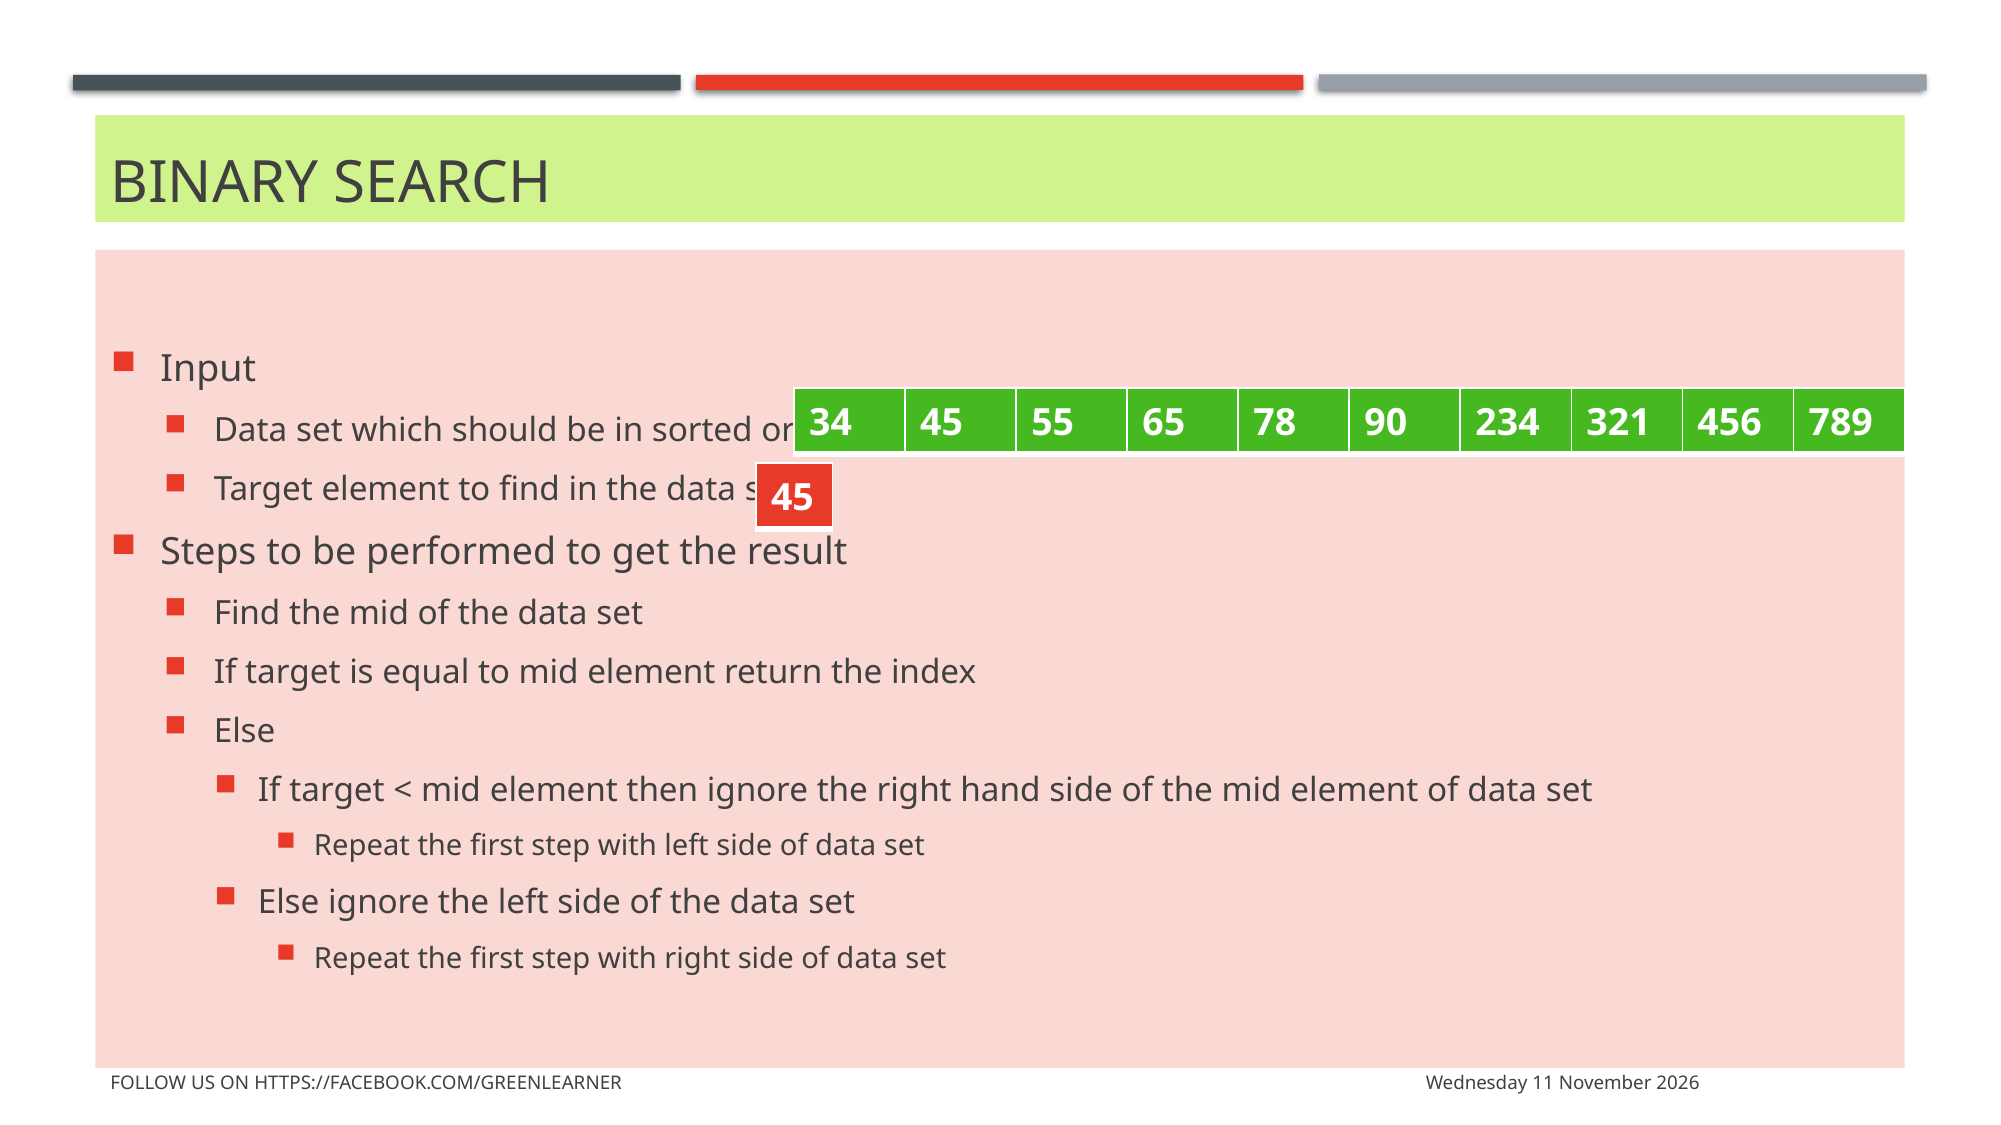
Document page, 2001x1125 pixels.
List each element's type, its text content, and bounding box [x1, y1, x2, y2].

table_header 65 [1128, 389, 1237, 451]
table_header 234 [1461, 389, 1571, 451]
footer Follow us on https://facebook.com/greenlearner [95, 1053, 1230, 1114]
table_header 456 [1683, 389, 1793, 451]
table_header 321 [1572, 389, 1682, 451]
title Binary search [95, 115, 1905, 222]
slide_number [1247, 1053, 1715, 1114]
table_header 78 [1239, 389, 1348, 451]
table_header 45 [906, 389, 1015, 451]
table_header 45 [757, 464, 832, 526]
table_header 34 [795, 389, 904, 451]
list Input Data set which should be in sorted order Target element to find in the data set - Steps to be performed to get the result Find the mid of the data set If target is equal to mid element return the index Else If target < mid element then ignore the right hand side of the mid element of data set Repeat the first step with left side of data set Else ignore the left side of the data set Repeat the first step with right side of data set [95, 249, 1905, 1068]
table_header 90 [1350, 389, 1459, 451]
table_header 55 [1017, 389, 1126, 451]
table_header 789 [1794, 389, 1904, 451]
